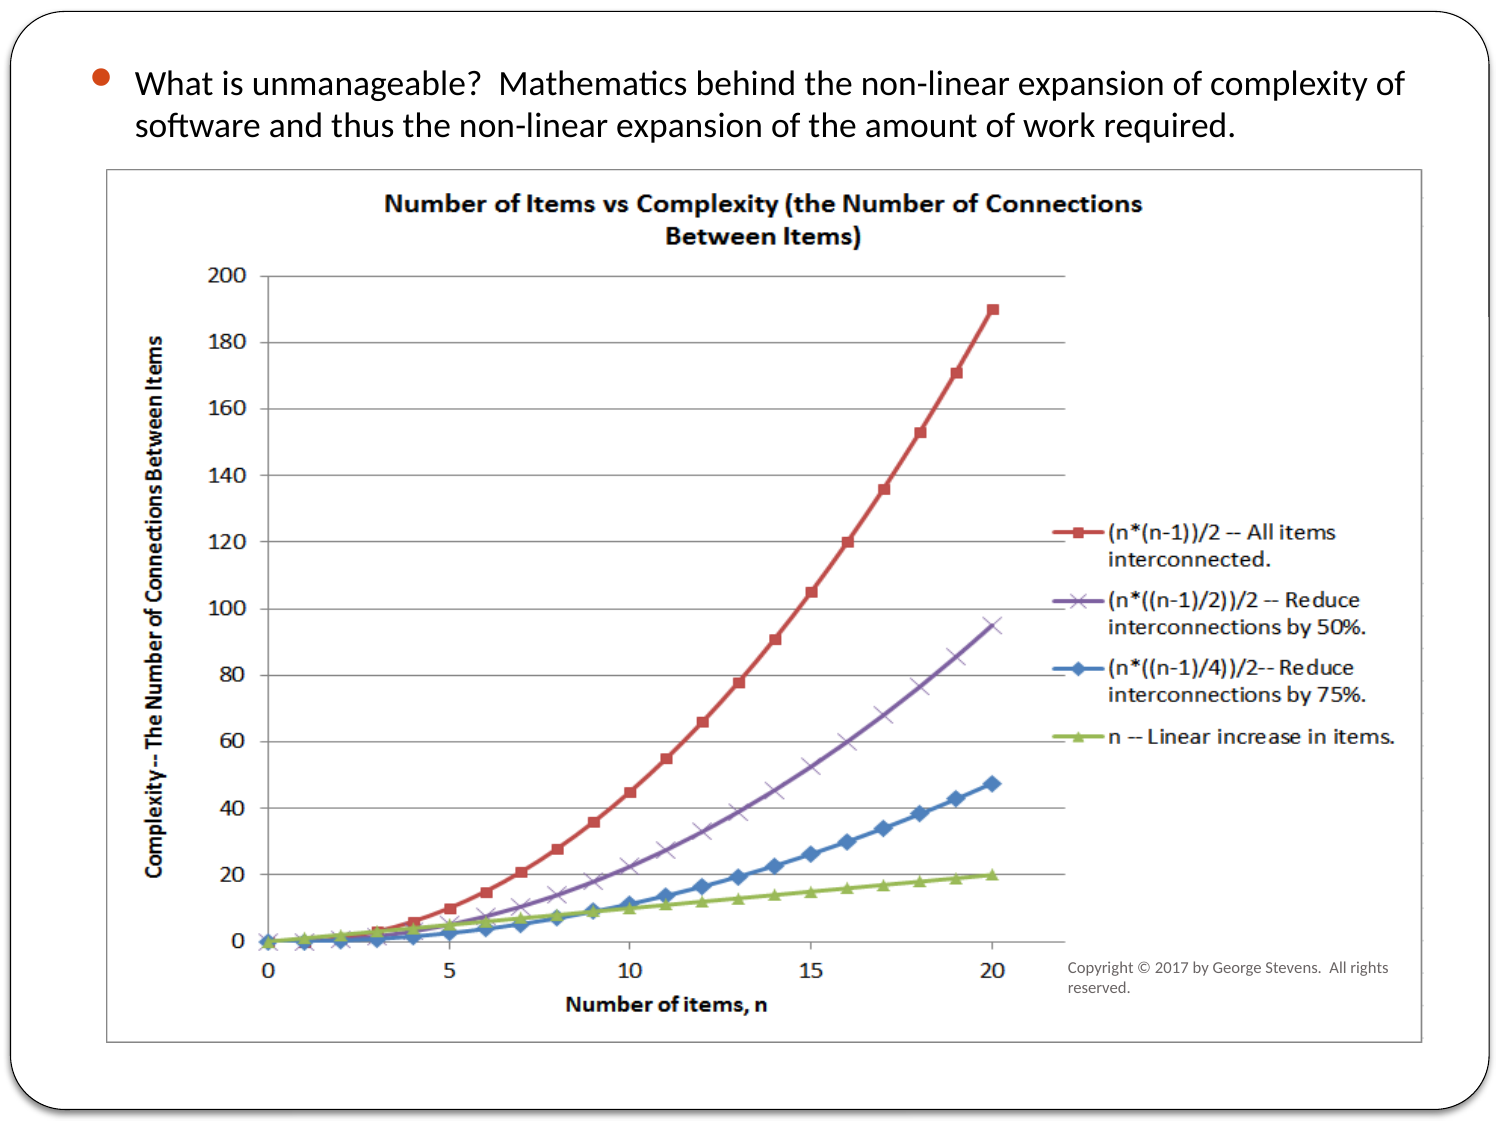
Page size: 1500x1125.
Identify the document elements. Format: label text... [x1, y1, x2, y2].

list What is unmanageable? Mathematics behind the non-linear expansion of complexity of software and thus the non-linear expansion of the amount of work required. [75, 52, 1425, 1005]
picture [105, 169, 1424, 1043]
